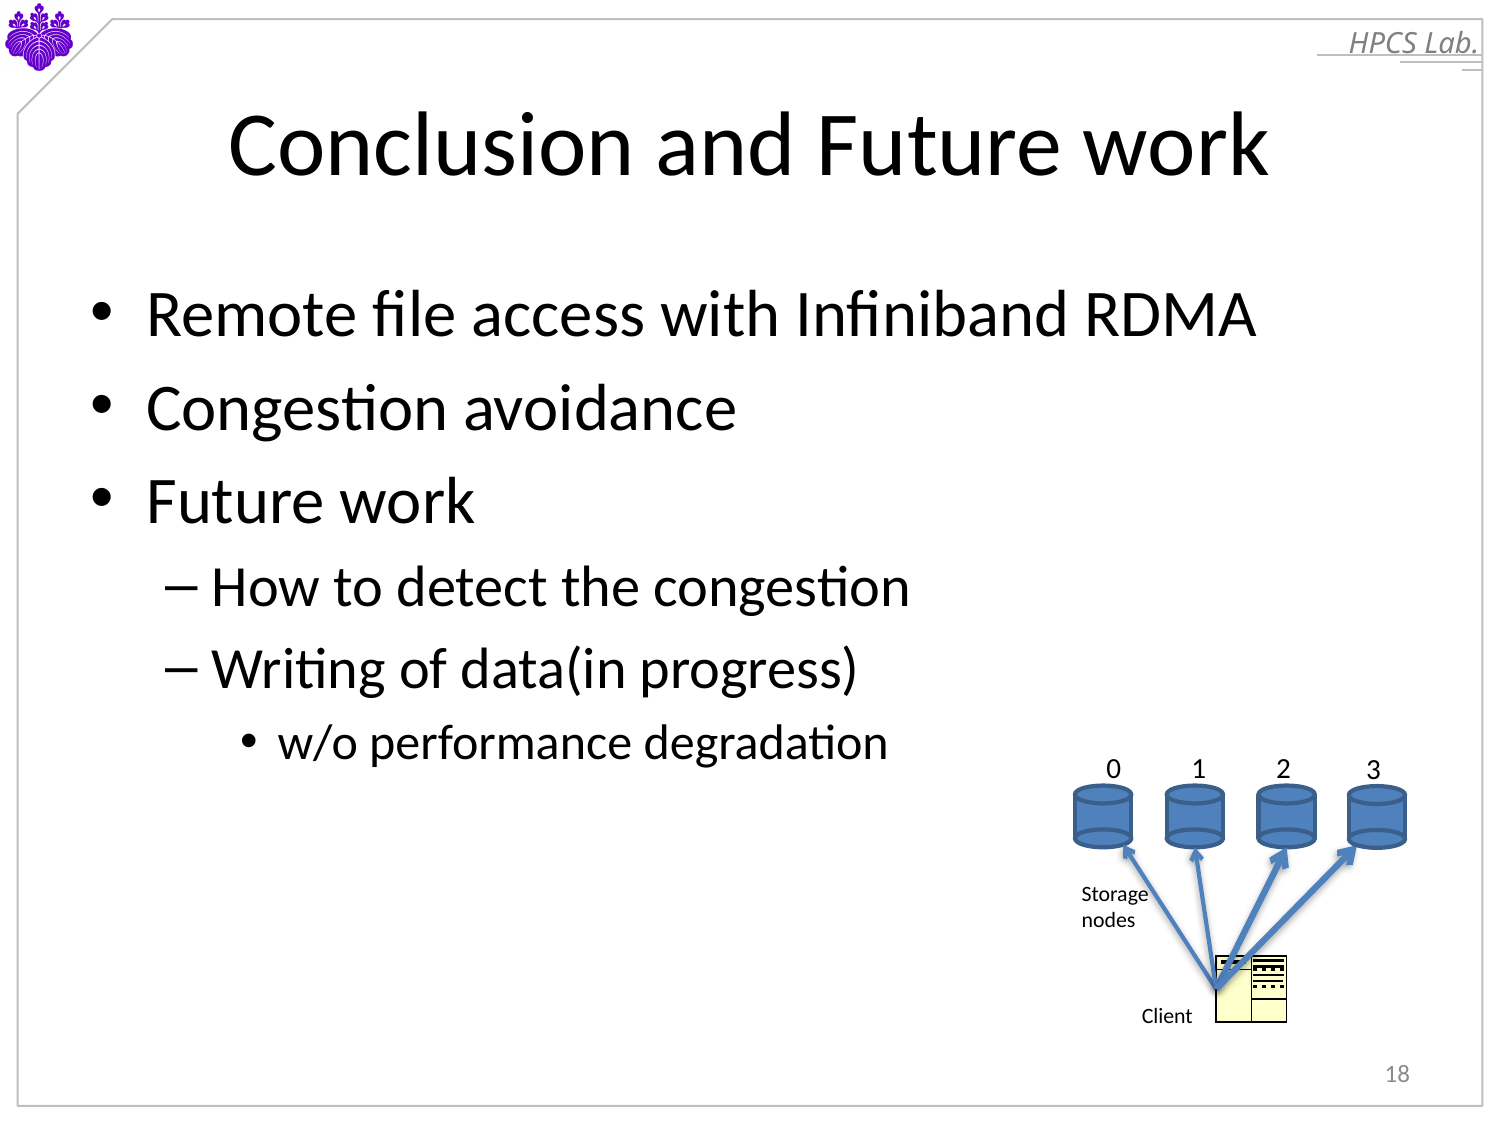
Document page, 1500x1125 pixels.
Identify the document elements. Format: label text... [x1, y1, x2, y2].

picture [5, 3, 73, 71]
list Remote file access with Infiniband RDMA Congestion avoidance Future work How to detect the congestion Writing of data(in progress) w/o performance degradation [75, 262, 1425, 1058]
slide_number 18 [1074, 1042, 1425, 1103]
title Conclusion and Future work [75, 45, 1425, 233]
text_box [1066, 741, 1406, 1037]
picture [63, 61, 73, 71]
